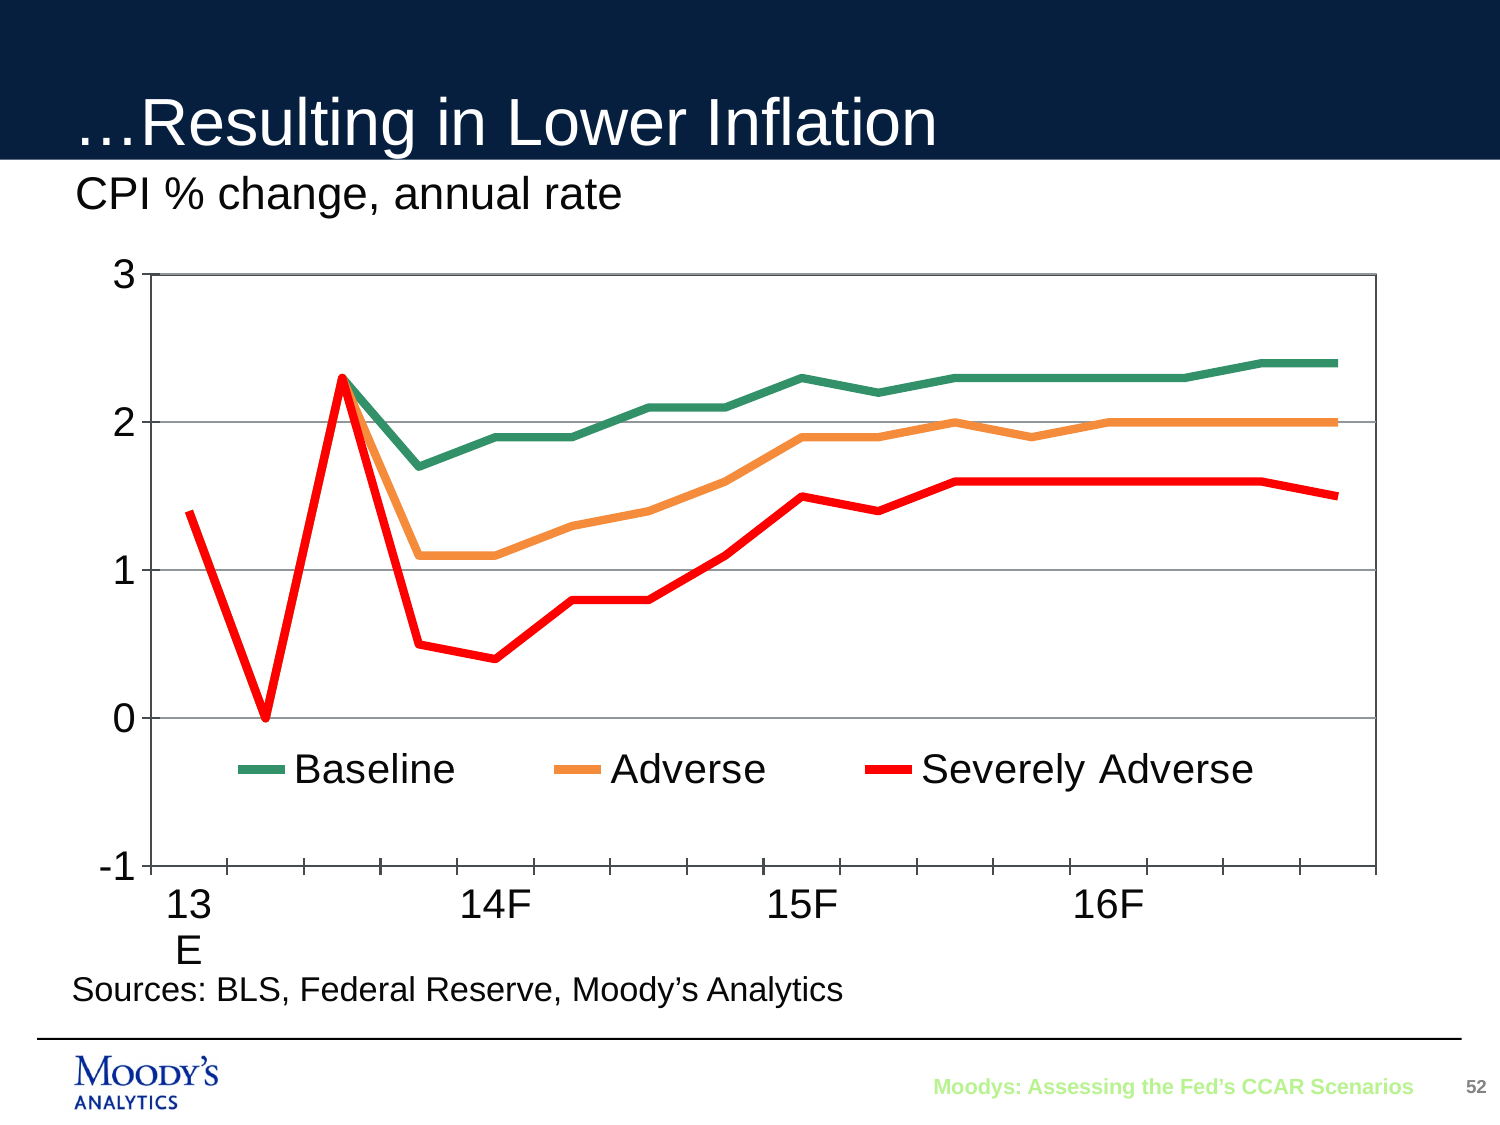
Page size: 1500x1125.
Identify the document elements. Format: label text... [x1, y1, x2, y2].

text_box Sources: BLS, Federal Reserve, Moody’s Analytics [71, 980, 1435, 1009]
text_box Moodys: Assessing the Fed’s CCAR Scenarios [933, 1077, 1477, 1109]
chart [40, 217, 1435, 975]
text_box CPI % change, annual rate [75, 170, 1425, 215]
title …Resulting in Lower Inflation [72, 100, 1424, 161]
picture [65, 1044, 230, 1118]
